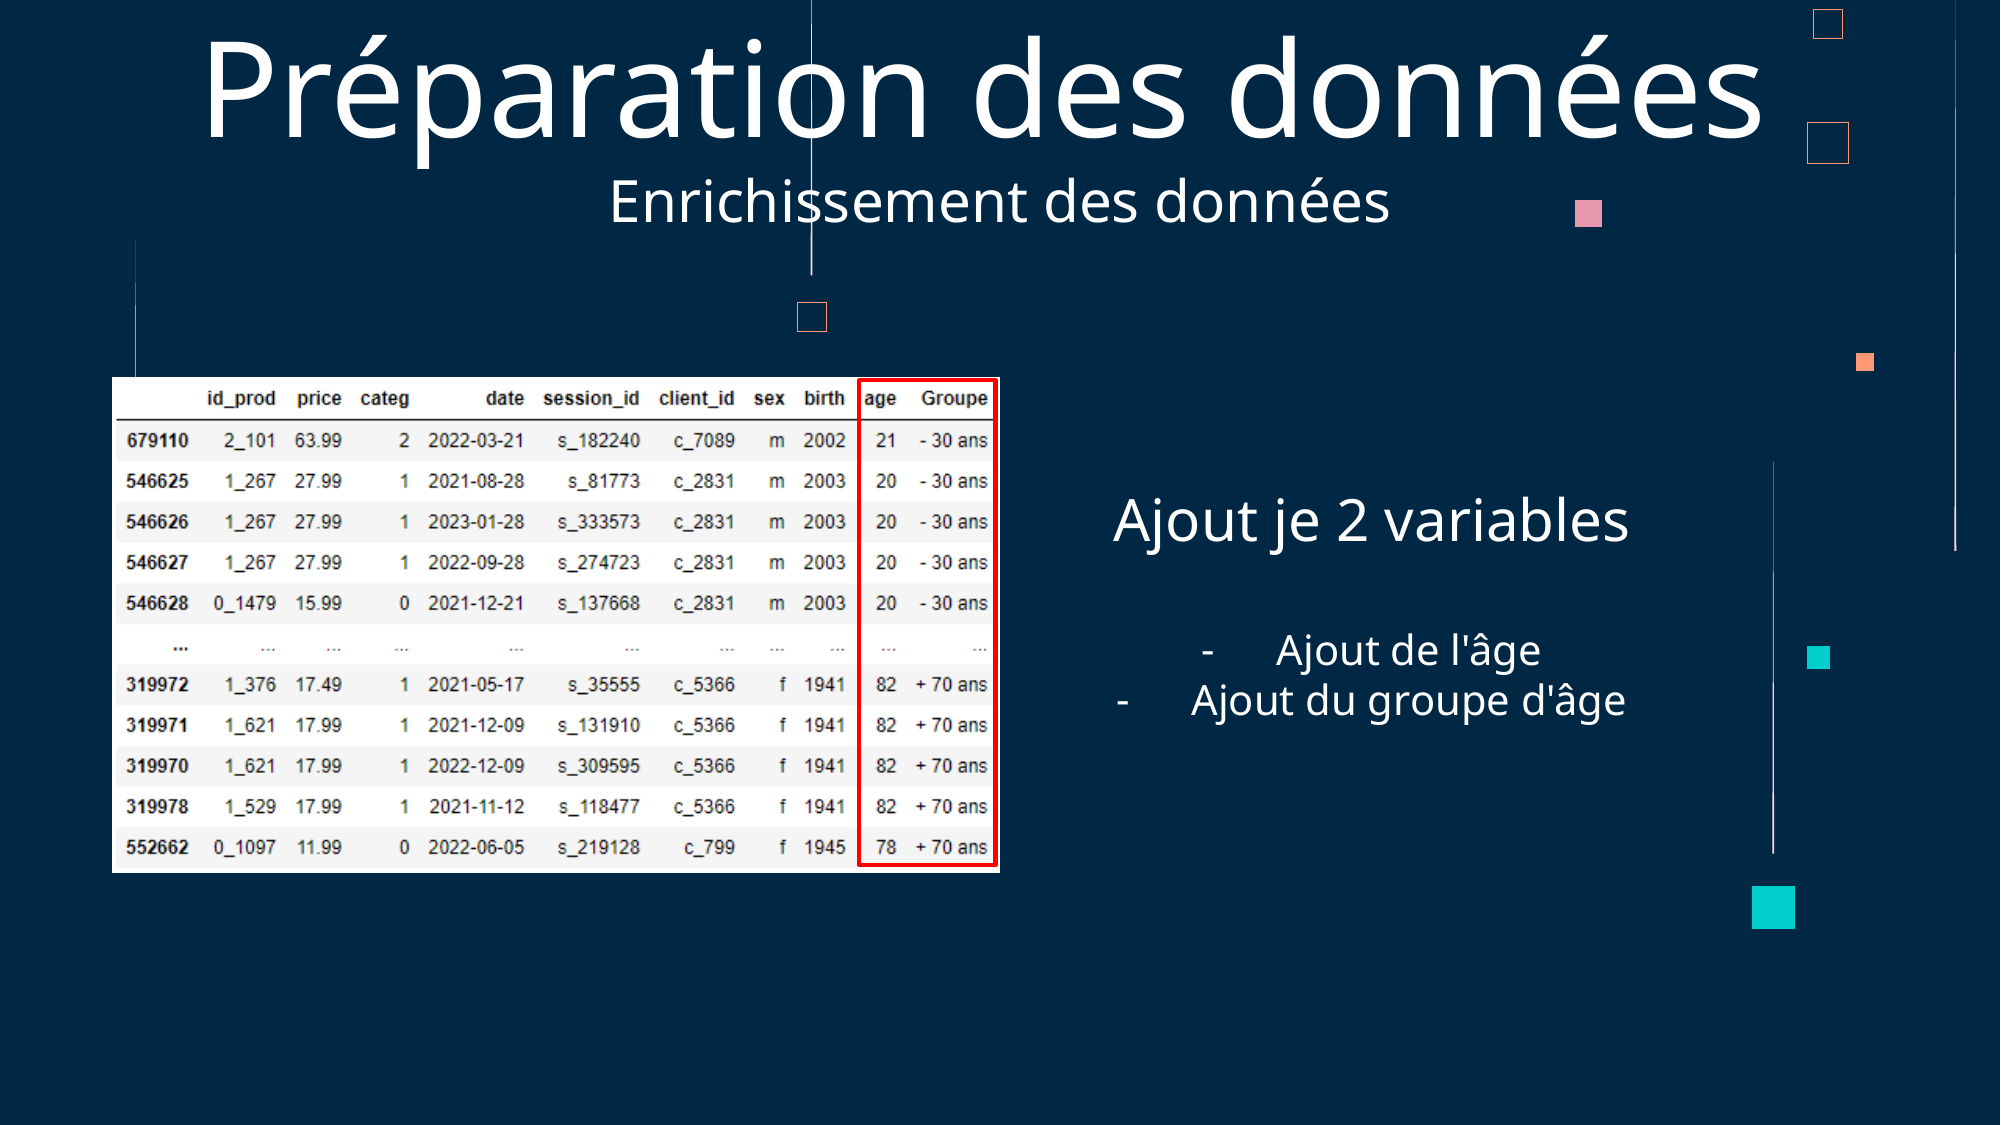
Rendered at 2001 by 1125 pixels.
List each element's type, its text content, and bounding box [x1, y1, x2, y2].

subtitle Ajout je 2 variables Ajout de l'âge Ajout du groupe d'âge [1023, 468, 1702, 1074]
title Préparation des données Enrichissement des données [31, 11, 1969, 228]
picture [112, 377, 1001, 873]
